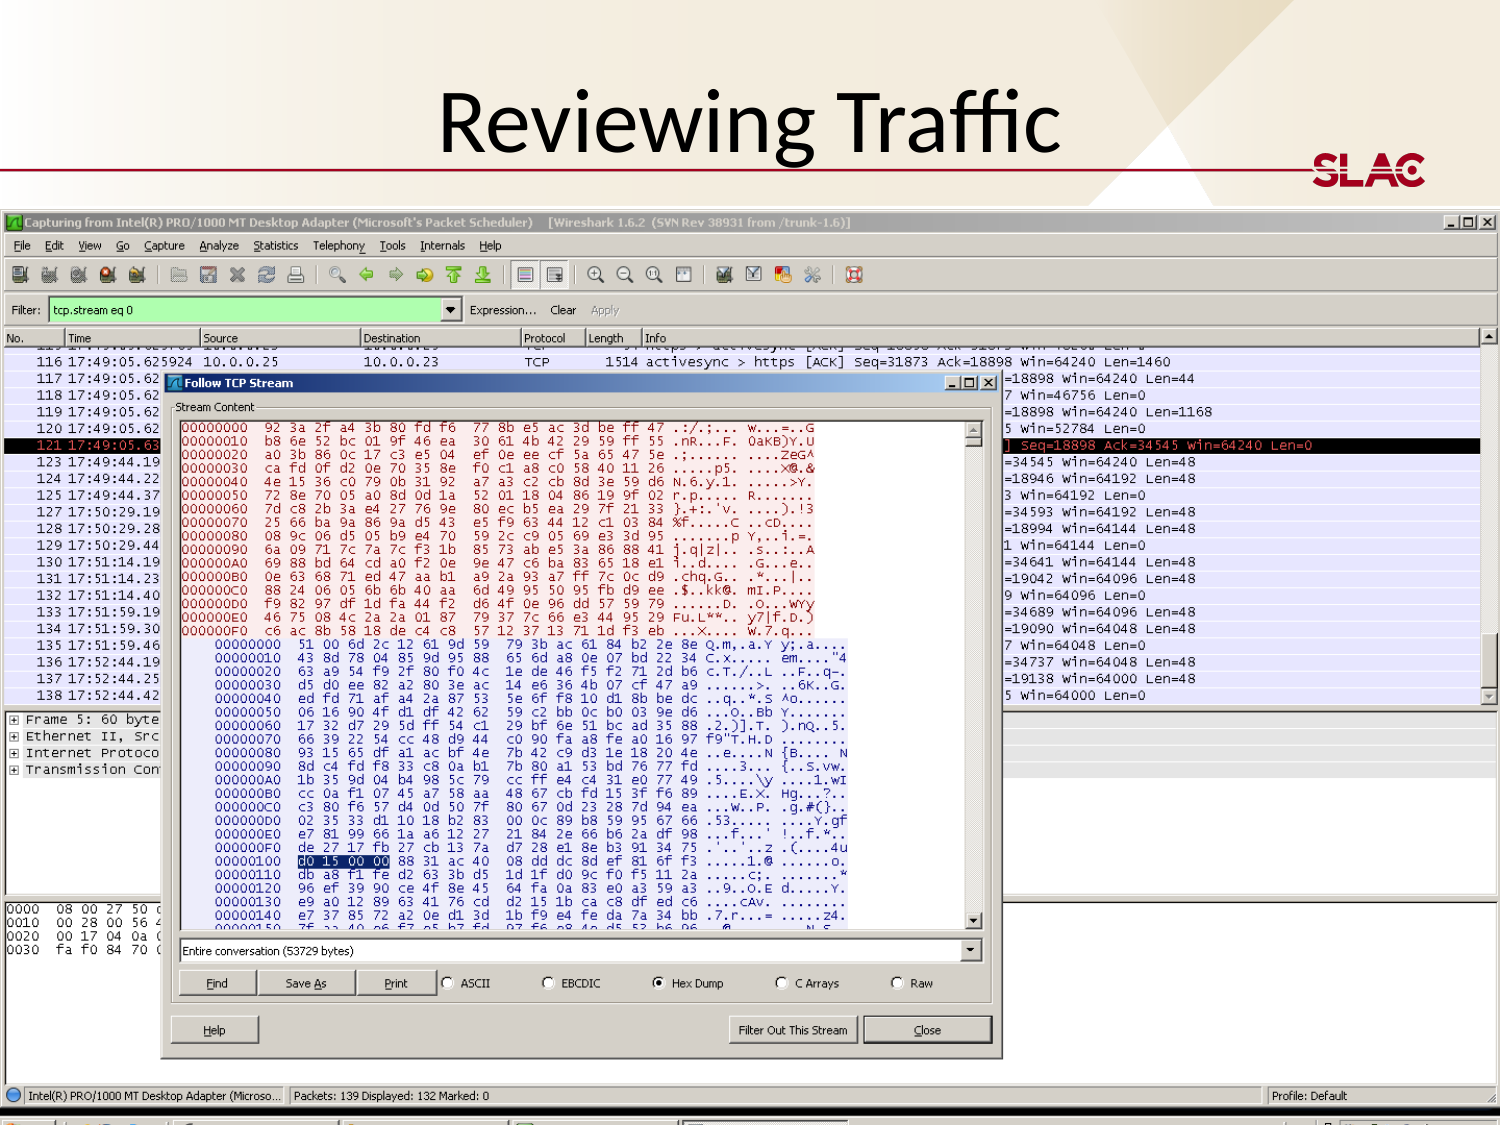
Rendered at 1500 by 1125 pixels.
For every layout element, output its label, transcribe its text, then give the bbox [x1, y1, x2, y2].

title Reviewing Traffic [75, 21, 1425, 207]
picture [0, 209, 1500, 1125]
picture [0, 0, 1500, 206]
